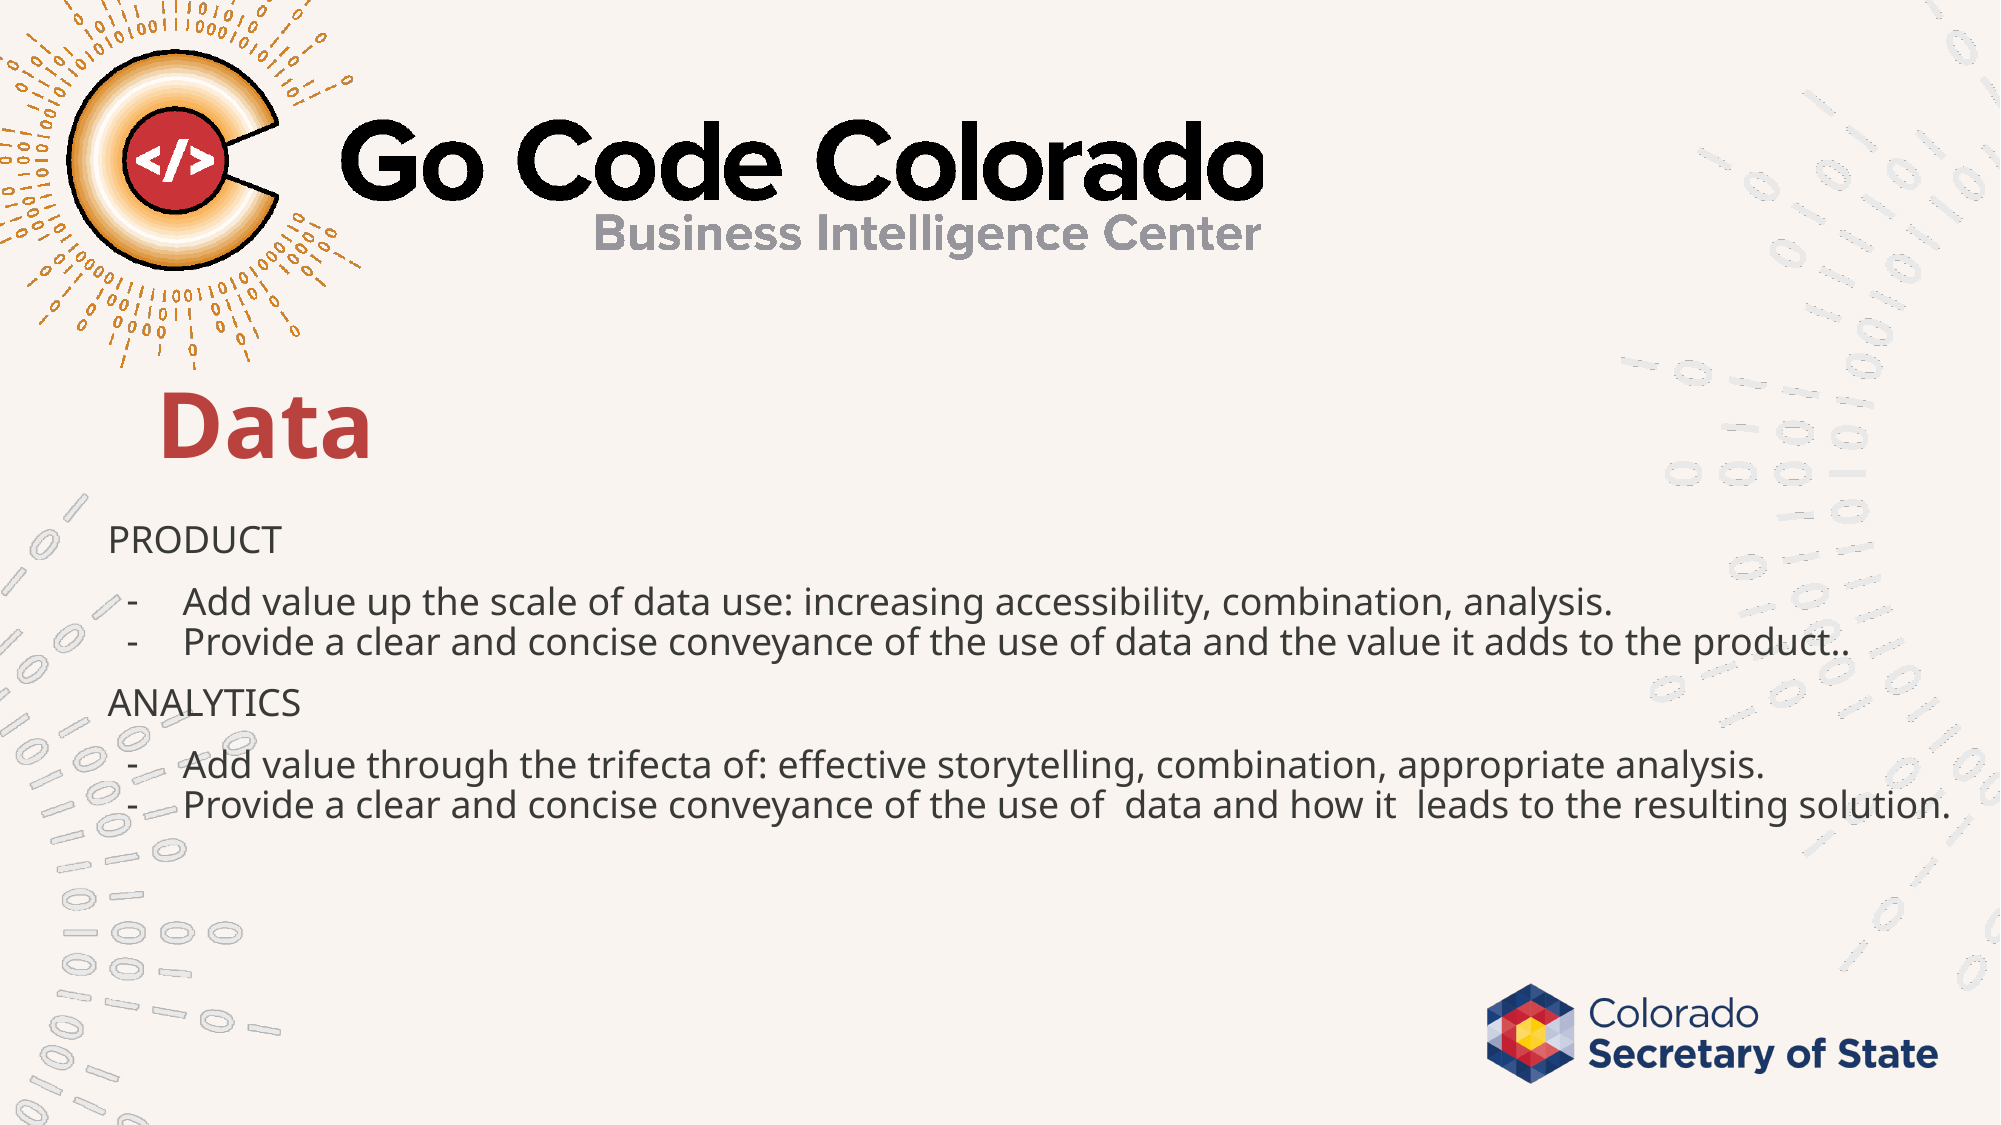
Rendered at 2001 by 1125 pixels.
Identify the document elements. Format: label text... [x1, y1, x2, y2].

picture [1487, 0, 2000, 1119]
title Data [141, 344, 1867, 513]
list PRODUCT Add value up the scale of data use: increasing accessibility, combination, analysis. Provide a clear and concise conveyance of the use of data and the value it adds to the product.. ANALYTICS Add value through the trifecta of: effective storytelling, combination, appropriate analysis. Provide a clear and concise conveyance of the use of data and how it leads to the resulting solution. [92, 513, 1973, 976]
picture [0, 0, 1263, 1125]
